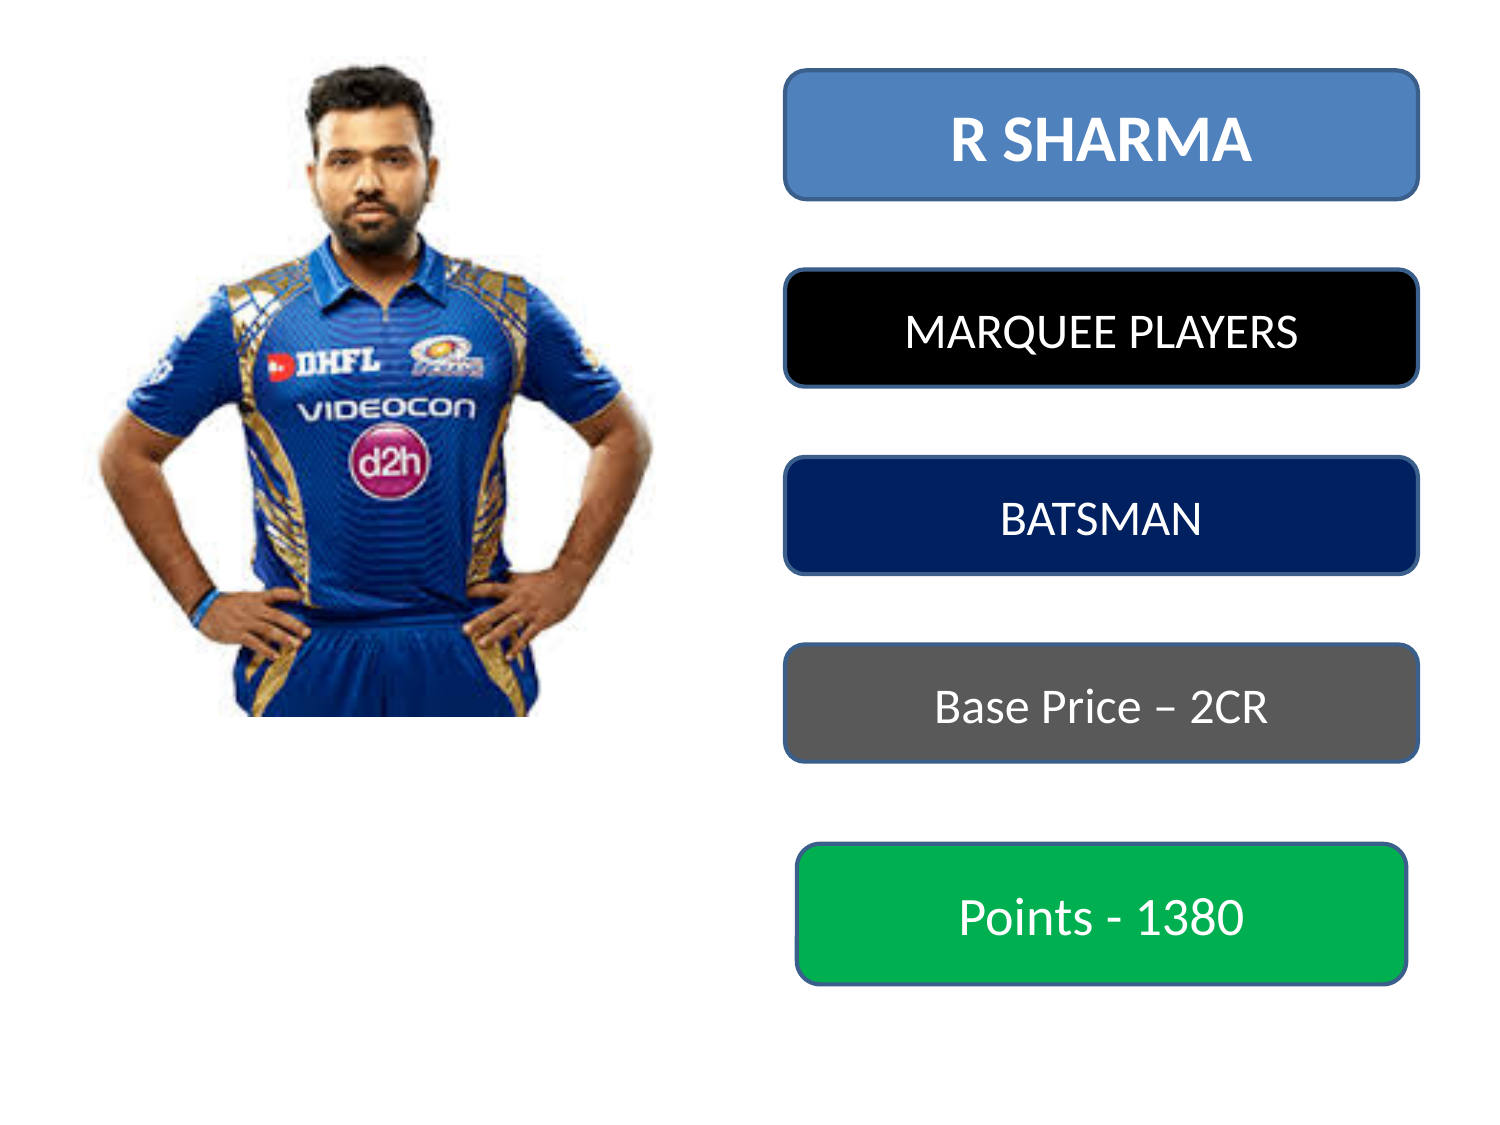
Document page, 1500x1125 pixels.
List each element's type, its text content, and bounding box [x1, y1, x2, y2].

picture [81, 34, 669, 717]
text_box Points - 1380 [794, 841, 1409, 987]
text_box BATSMAN [782, 454, 1421, 577]
text_box Base Price – 2CR [782, 642, 1421, 764]
text_box R SHARMA [782, 68, 1421, 202]
text_box MARQUEE PLAYERS [782, 267, 1421, 389]
